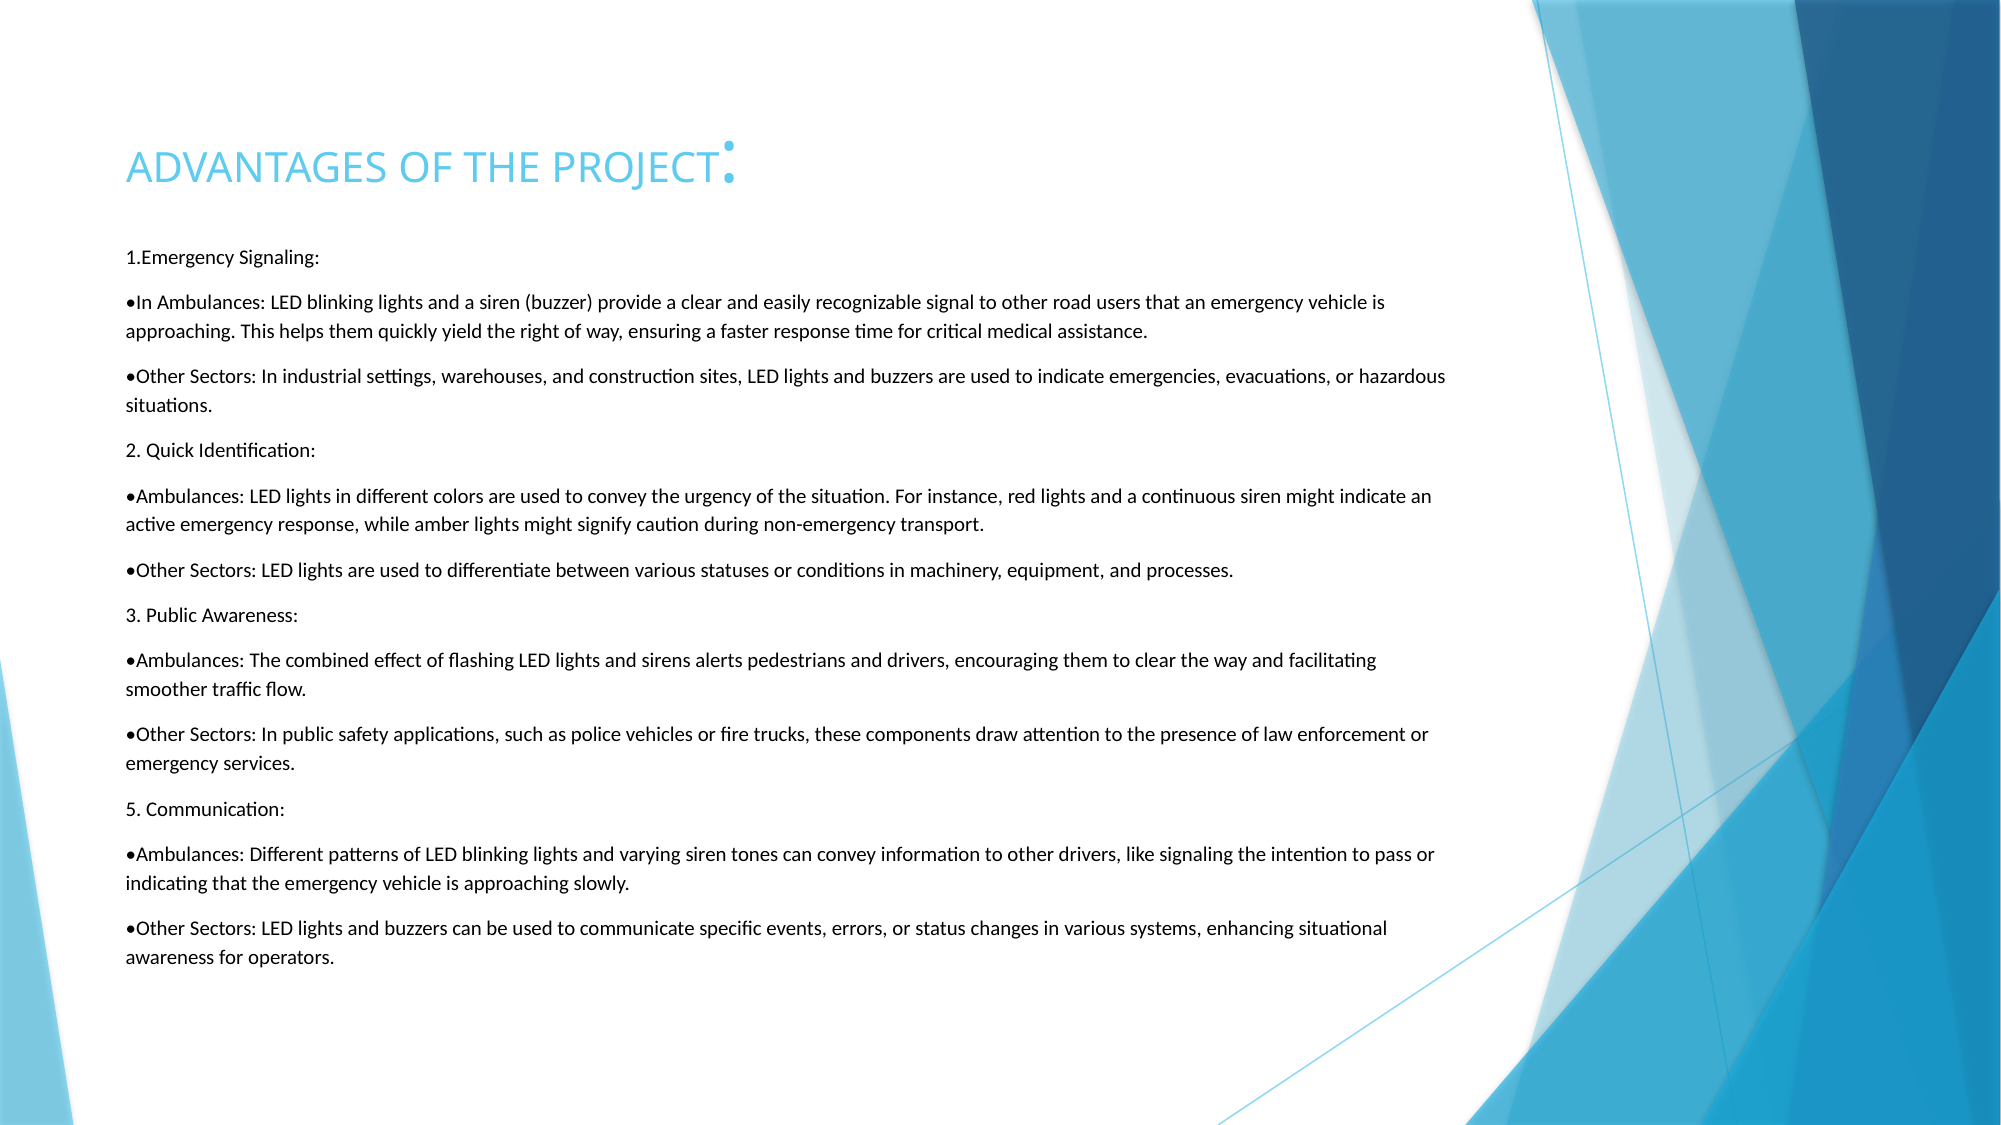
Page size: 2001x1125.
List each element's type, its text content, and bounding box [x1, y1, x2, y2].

title ADVANTAGES OF THE PROJECT: [111, 99, 1522, 233]
text_box 1.Emergency Signaling: •In Ambulances: LED blinking lights and a siren (buzzer) provide a clear and easily recognizable signal to other road users that an emergency vehicle is approaching. This helps them quickly yield the right of way, ensuring a faster response time for critical medical assistance. •Other Sectors: In industrial settings, warehouses, and construction sites, LED lights and buzzers are used to indicate emergencies, evacuations, or hazardous situations. 2. Quick Identification: •Ambulances: LED lights in different colors are used to convey the urgency of the situation. For instance, red lights and a continuous siren might indicate an active emergency response, while amber lights might signify caution during non-emergency transport. •Other Sectors: LED lights are used to differentiate between various statuses or conditions in machinery, equipment, and processes. 3. Public Awareness: •Ambulances: The combined effect of flashing LED lights and sirens alerts pedestrians and drivers, encouraging them to clear the way and facilitating smoother traffic flow. •Other Sectors: In public safety applications, such as police vehicles or fire trucks, these components draw attention to the presence of law enforcement or emergency services. 5. Communication: •Ambulances: Different patterns of LED blinking lights and varying siren tones can convey information to other drivers, like signaling the intention to pass or indicating that the emergency vehicle is approaching slowly. •Other Sectors: LED lights and buzzers can be used to communicate specific events, errors, or status changes in various systems, enhancing situational awareness for operators. [111, 232, 1469, 1125]
